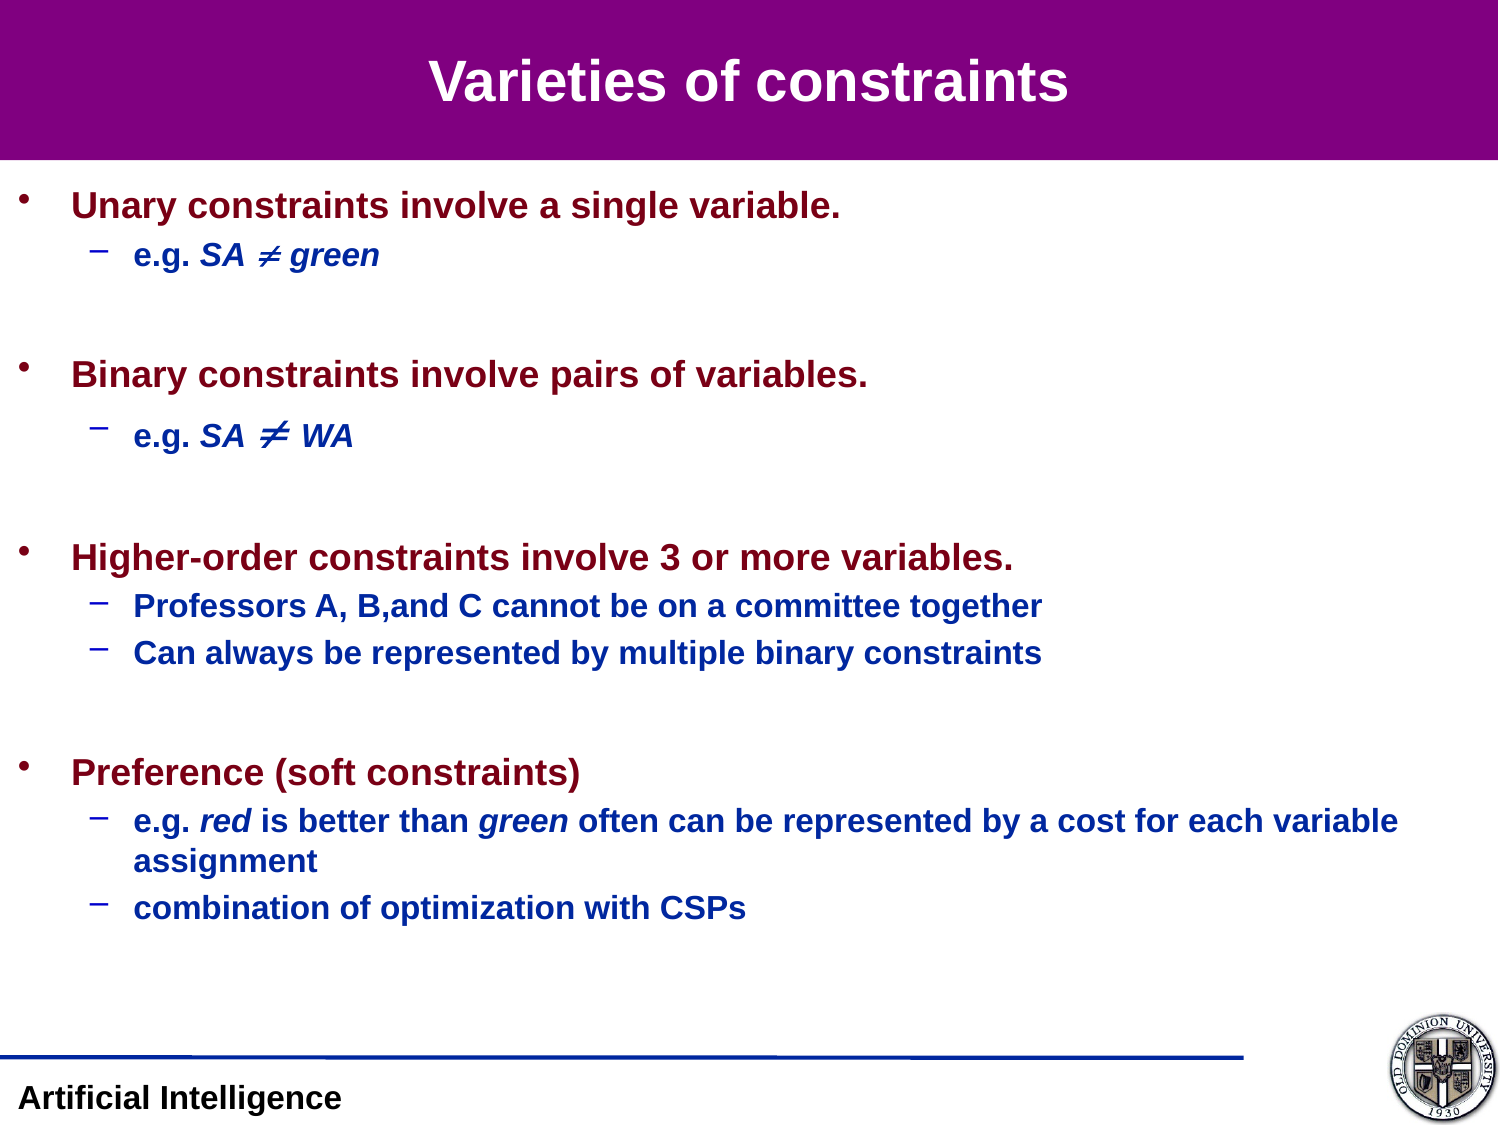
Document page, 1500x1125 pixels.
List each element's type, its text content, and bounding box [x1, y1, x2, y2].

list Unary constraints involve a single variable. e.g. SA  green Binary constraints involve pairs of variables. e.g. SA  WA Higher-order constraints involve 3 or more variables. Professors A, B,and C cannot be on a committee together Can always be represented by multiple binary constraints Preference (soft constraints) e.g. red is better than green often can be represented by a cost for each variable assignment combination of optimization with CSPs [3, 173, 1498, 1026]
title Varieties of constraints [3, 1, 1496, 155]
picture [1387, 1012, 1500, 1125]
